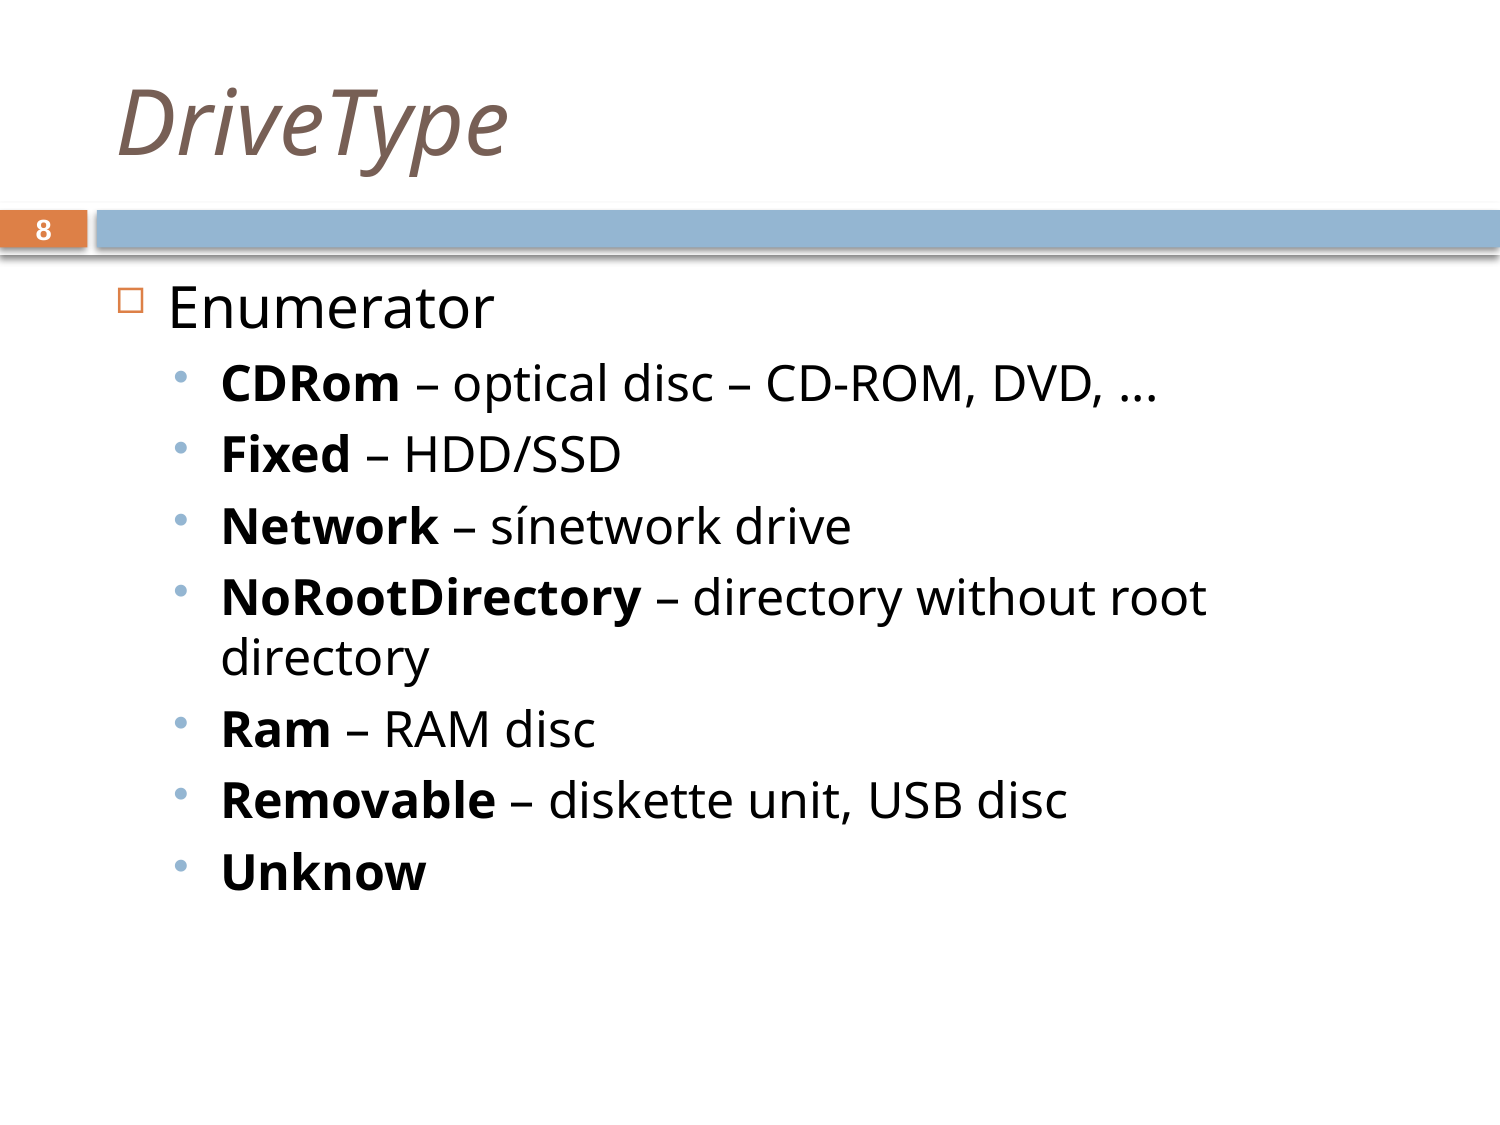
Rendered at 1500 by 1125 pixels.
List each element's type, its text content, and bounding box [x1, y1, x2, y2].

title DriveType [100, 37, 1438, 200]
list Enumerator CDRom – optical disc – CD-ROM, DVD, ... Fixed – HDD/SSD Network – sínetwork drive NoRootDirectory – directory without root directory Ram – RAM disc Removable – diskette unit, USB disc Unknow [100, 262, 1438, 1000]
slide_number 8 [0, 208, 88, 249]
